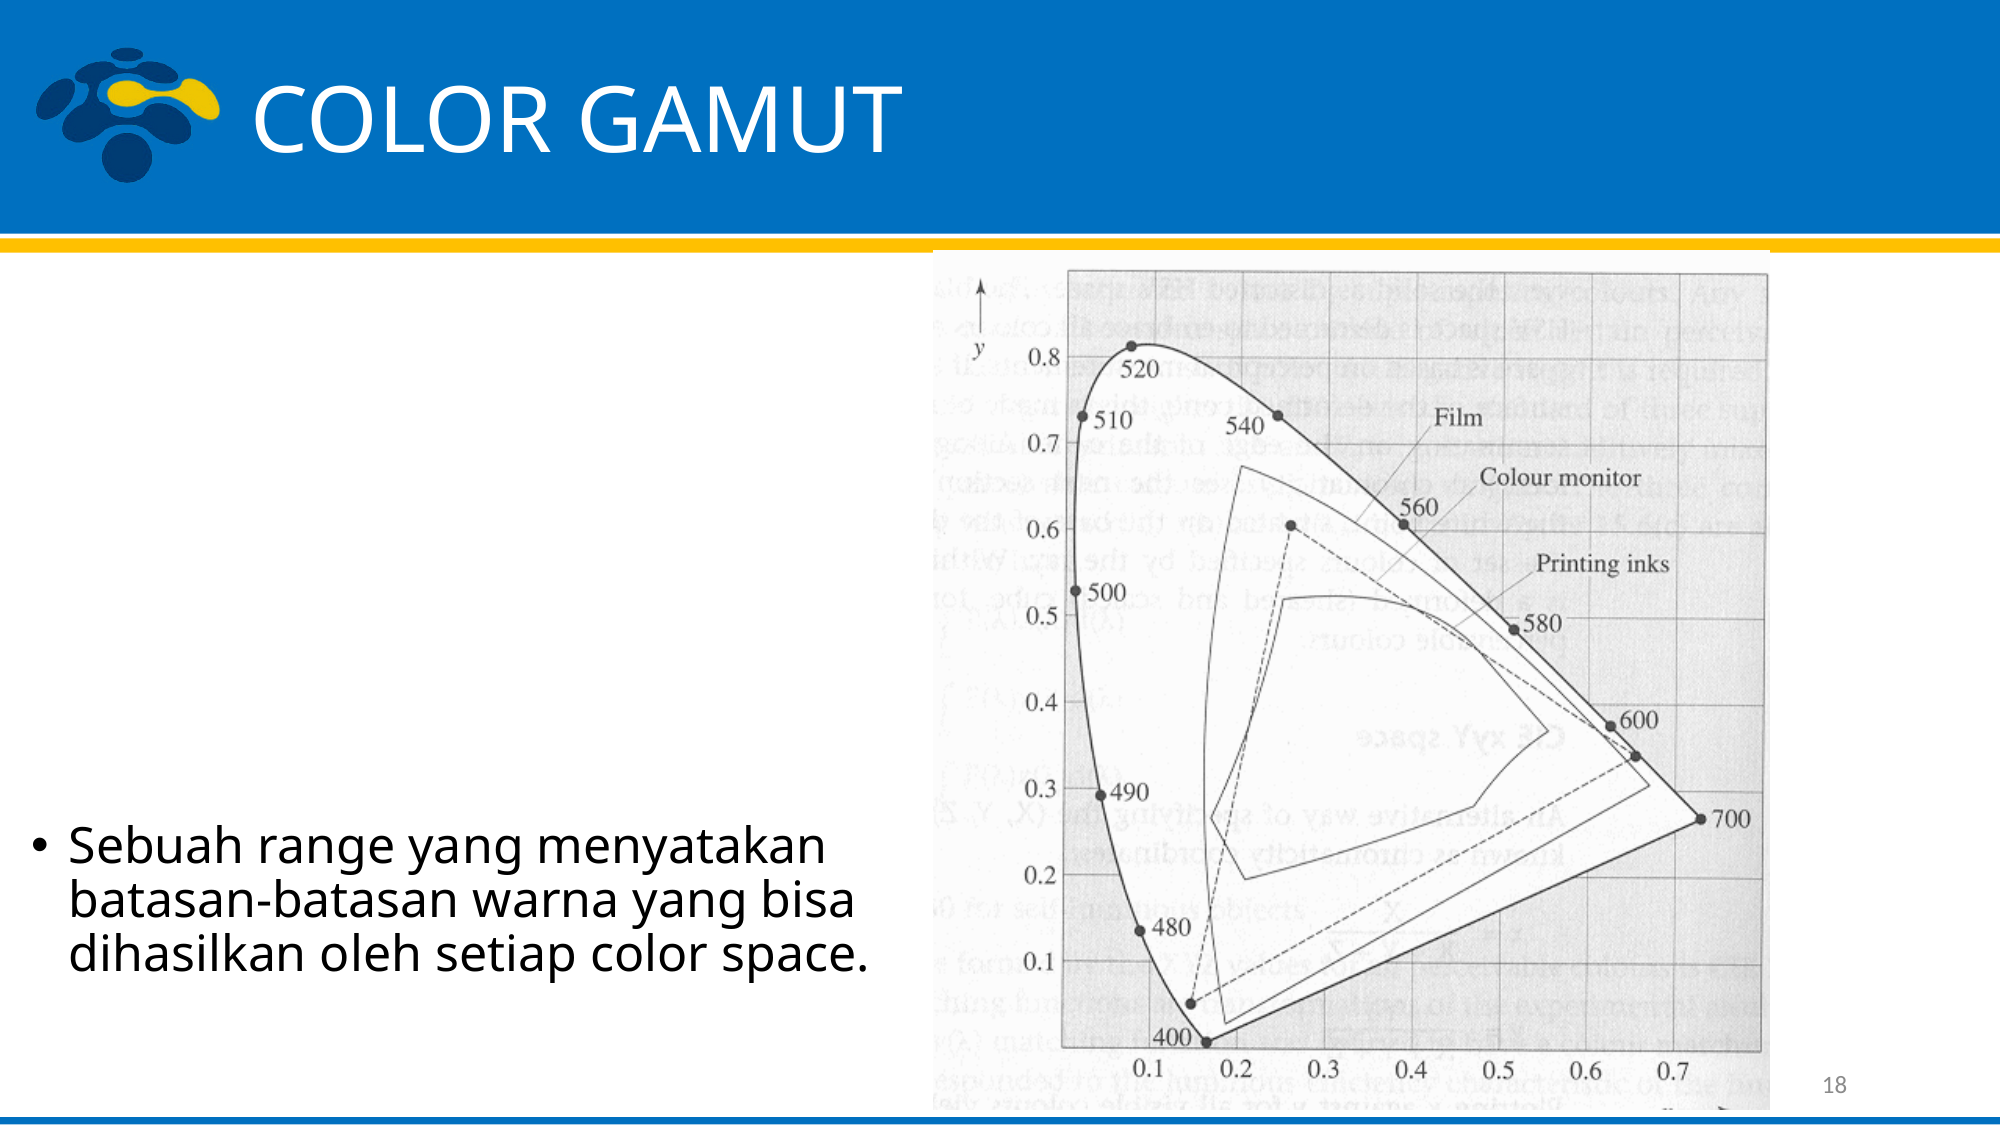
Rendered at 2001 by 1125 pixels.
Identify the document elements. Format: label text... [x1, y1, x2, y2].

text_box Sebuah range yang menyatakan batasan-batasan warna yang bisa dihasilkan oleh setiap color space. [16, 813, 922, 1014]
title COLOR GAMUT [235, 26, 1926, 219]
slide_number 18 [1412, 1053, 1863, 1114]
picture [933, 250, 1770, 1110]
picture [32, 42, 222, 187]
